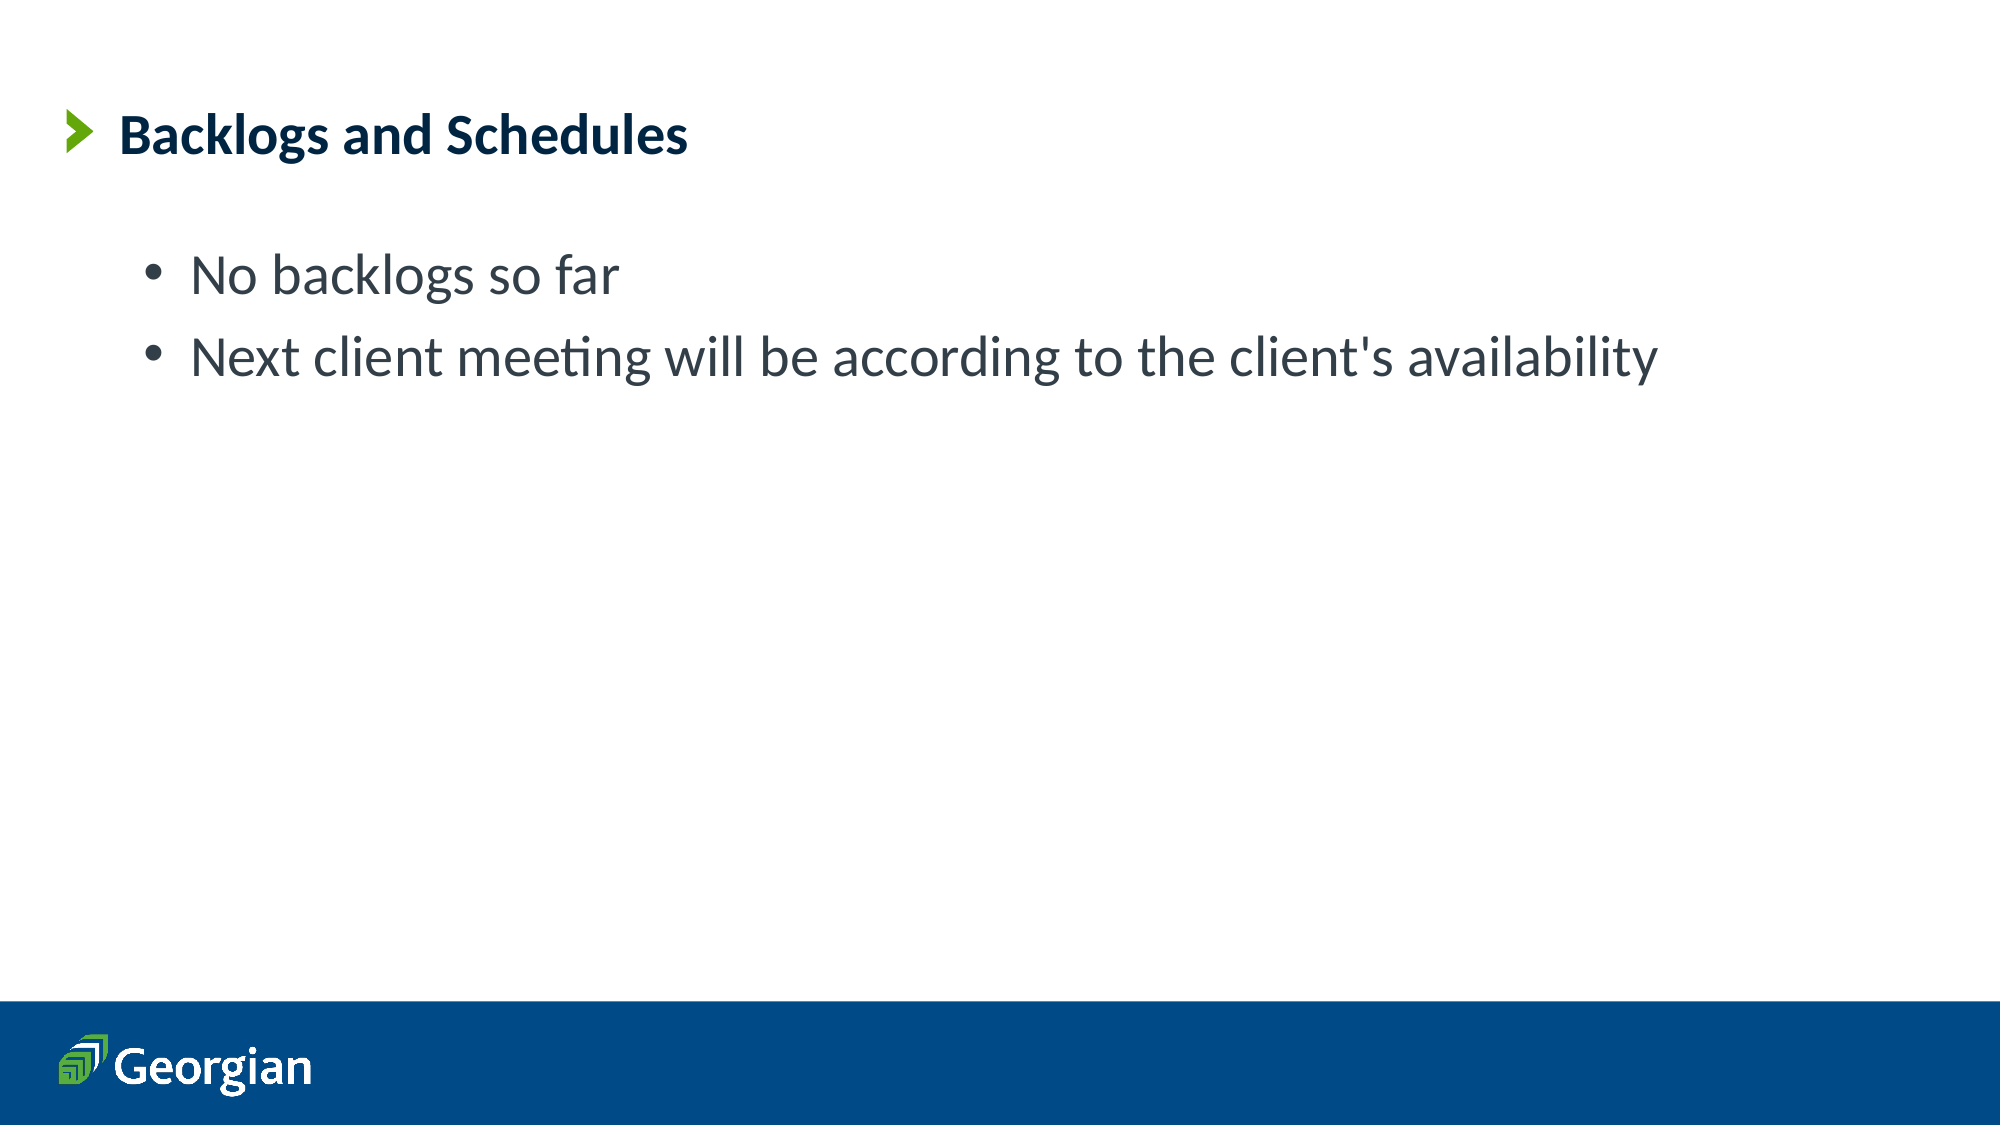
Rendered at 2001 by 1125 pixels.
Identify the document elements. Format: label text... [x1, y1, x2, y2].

picture [33, 1017, 336, 1122]
title Backlogs and Schedules [66, 96, 1866, 284]
list No backlogs so far Next client meeting will be according to the client's availability [143, 284, 1866, 977]
